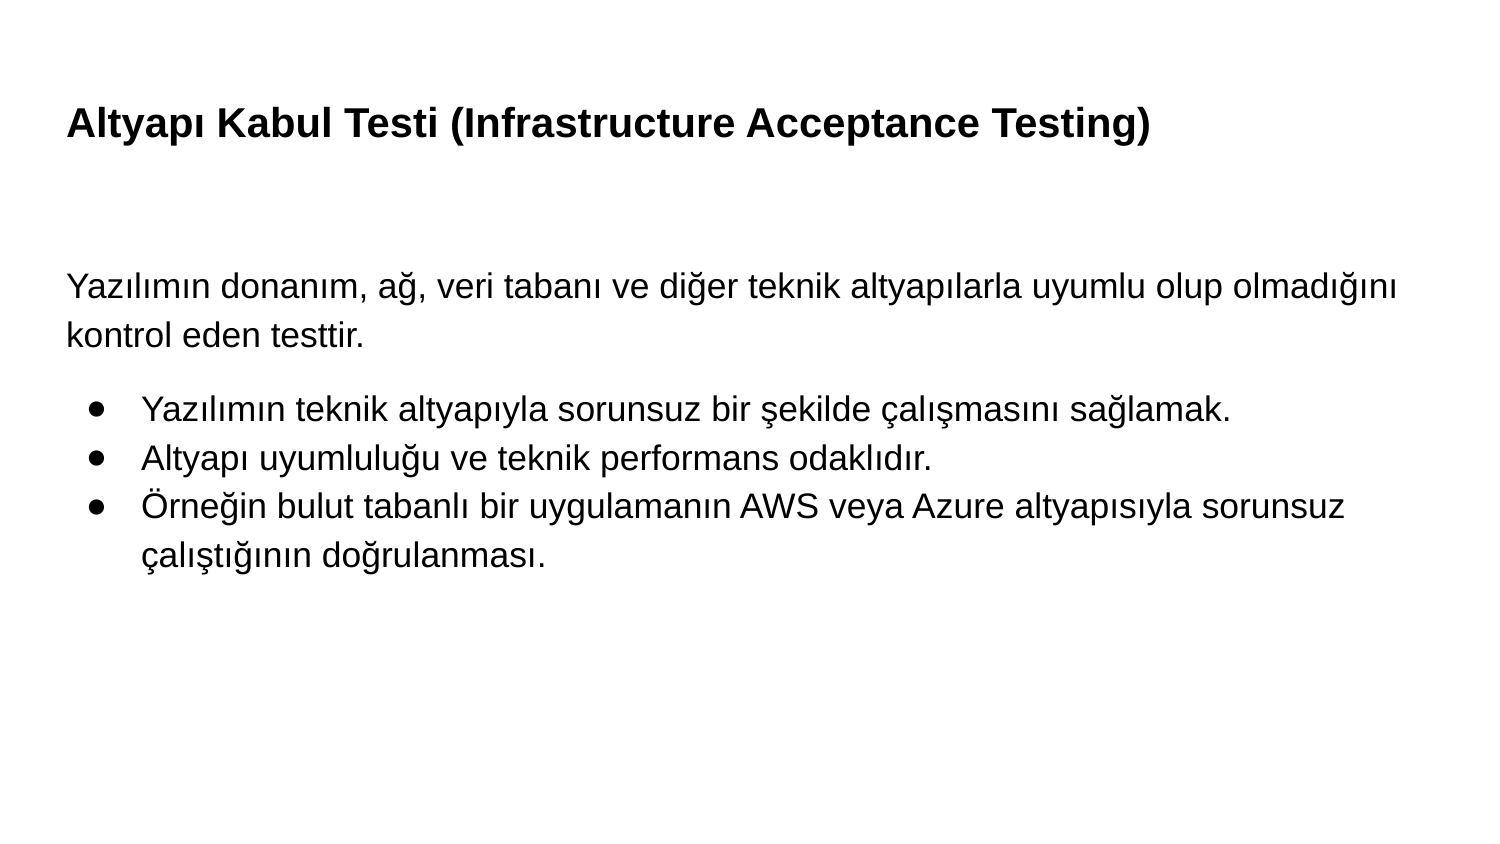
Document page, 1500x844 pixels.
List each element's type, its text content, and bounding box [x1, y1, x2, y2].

list Yazılımın donanım, ağ, veri tabanı ve diğer teknik altyapılarla uyumlu olup olmadığını kontrol eden testtir. Yazılımın teknik altyapıyla sorunsuz bir şekilde çalışmasını sağlamak. Altyapı uyumluluğu ve teknik performans odaklıdır. Örneğin bulut tabanlı bir uygulamanın AWS veya Azure altyapısıyla sorunsuz çalıştığının doğrulanması. [51, 189, 1449, 750]
title Altyapı Kabul Testi (Infrastructure Acceptance Testing) [51, 72, 1449, 176]
